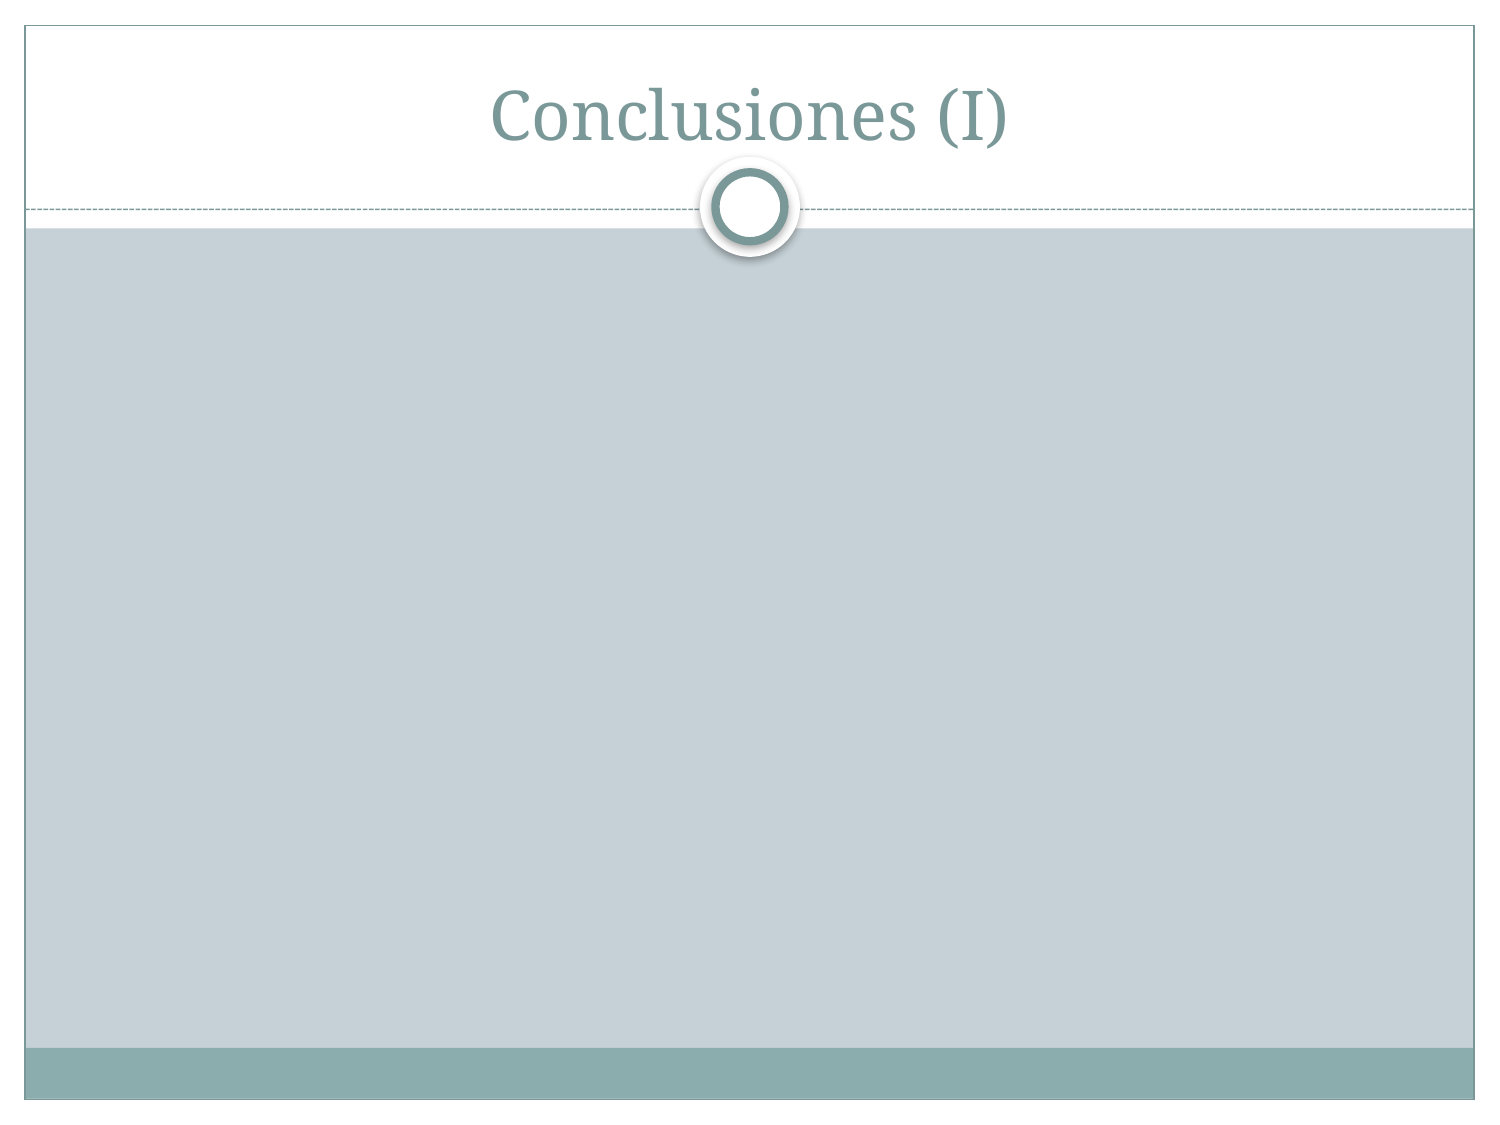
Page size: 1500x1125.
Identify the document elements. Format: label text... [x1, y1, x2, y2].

title Conclusiones (I) [49, 37, 1450, 162]
